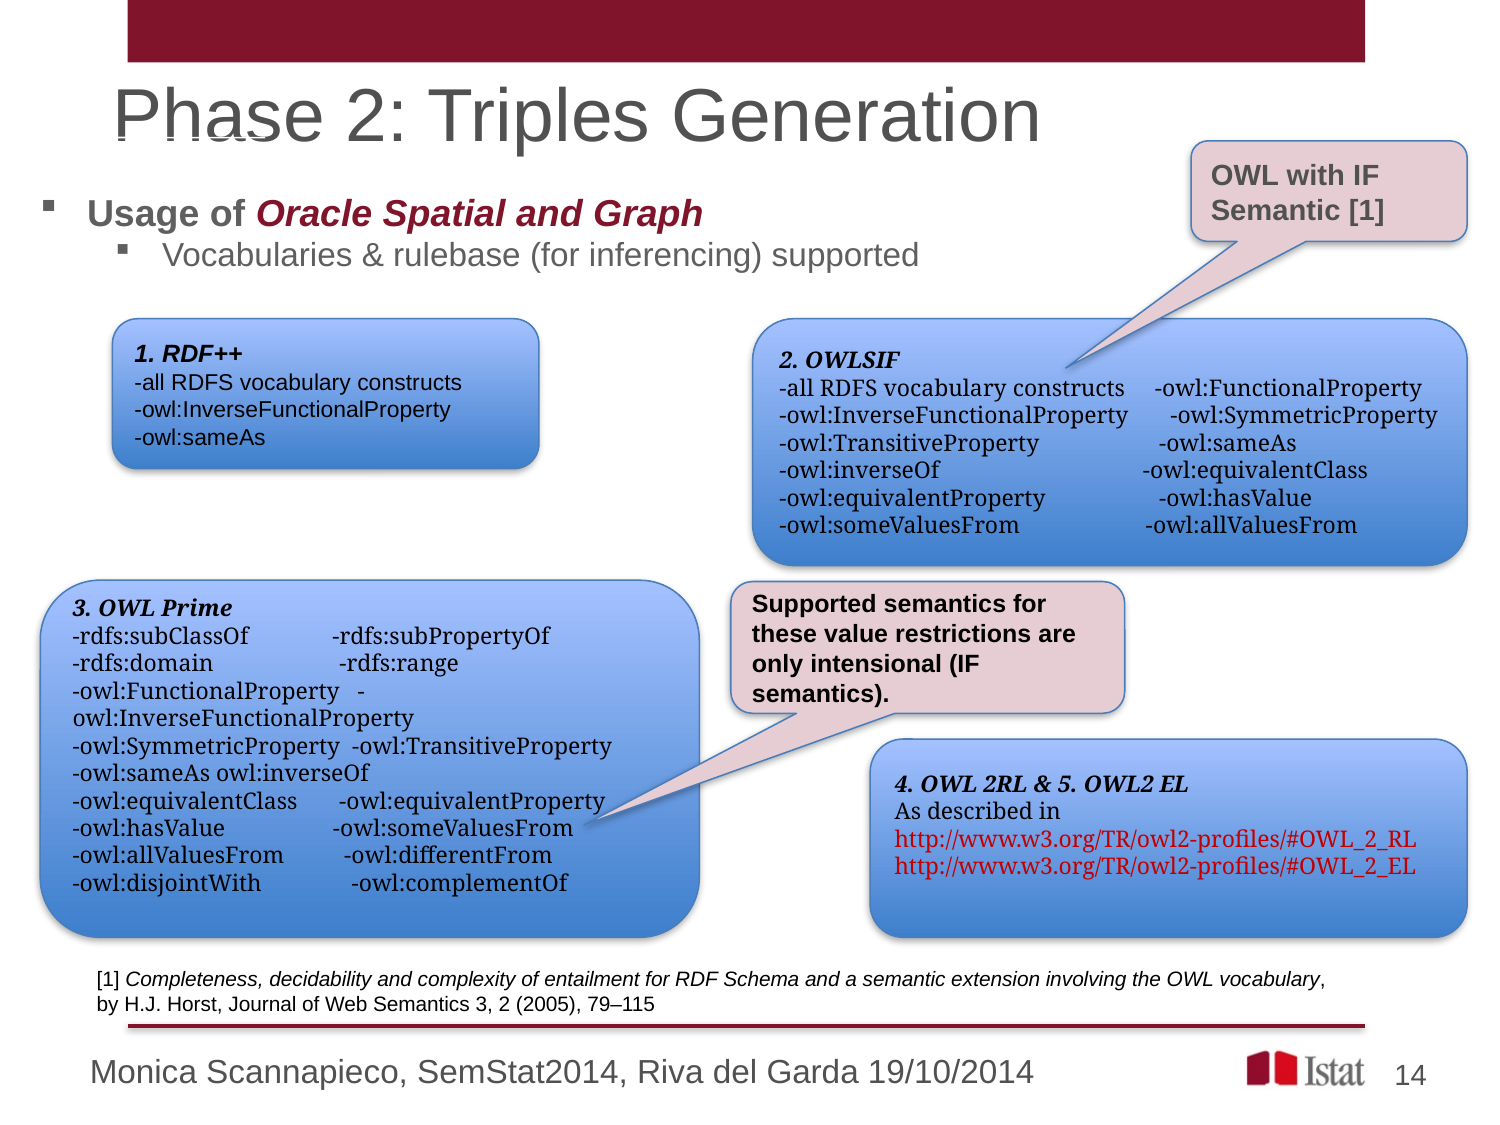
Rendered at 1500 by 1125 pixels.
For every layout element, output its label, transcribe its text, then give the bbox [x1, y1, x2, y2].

picture [1239, 1040, 1373, 1097]
text_box Phase 2: Triples Generation [112, 67, 1309, 157]
text_box Usage of Oracle Spatial and Graph Vocabularies & rulebase (for inferencing) supported [40, 188, 1139, 289]
text_box [1] Completeness, decidability and complexity of entailment for RDF Schema and a semantic extension involving the OWL vocabulary, by H.J. Horst, Journal of Web Semantics 3, 2 (2005), 79–115 [81, 958, 1347, 1024]
text_box Supported semantics for these value restrictions are only intensional (IF semantics). [583, 580, 1126, 826]
footer Monica Scannapieco, SemStat2014, Riva del Garda 19/10/2014 [75, 1042, 1110, 1103]
text_box 1. RDF++ -all RDFS vocabulary constructs -owl:InverseFunctionalProperty -owl:sameAs [111, 317, 540, 470]
slide_number 14 [1379, 1048, 1468, 1109]
text_box 2. OWLSIF -all RDFS vocabulary constructs -owl:FunctionalProperty -owl:InverseFunctionalProperty -owl:SymmetricProperty -owl:TransitiveProperty -owl:sameAs -owl:inverseOf -owl:equivalentClass -owl:equivalentProperty -owl:hasValue -owl:someValuesFrom -owl:allValuesFrom [751, 317, 1468, 567]
text_box 3. OWL Prime -rdfs:subClassOf -rdfs:subPropertyOf -rdfs:domain -rdfs:range -owl:FunctionalProperty -owl:InverseFunctionalProperty -owl:SymmetricProperty -owl:TransitiveProperty -owl:sameAs owl:inverseOf -owl:equivalentClass -owl:equivalentProperty -owl:hasValue -owl:someValuesFrom -owl:allValuesFrom -owl:differentFrom -owl:disjointWith -owl:complementOf [39, 579, 701, 939]
text_box 4. OWL 2RL & 5. OWL2 EL As described in http://www.w3.org/TR/owl2-profiles/#OWL_2_RL http://www.w3.org/TR/owl2-profiles/#OWL_2_EL [869, 738, 1468, 939]
text_box OWL with IF Semantic [1] [1065, 140, 1468, 369]
